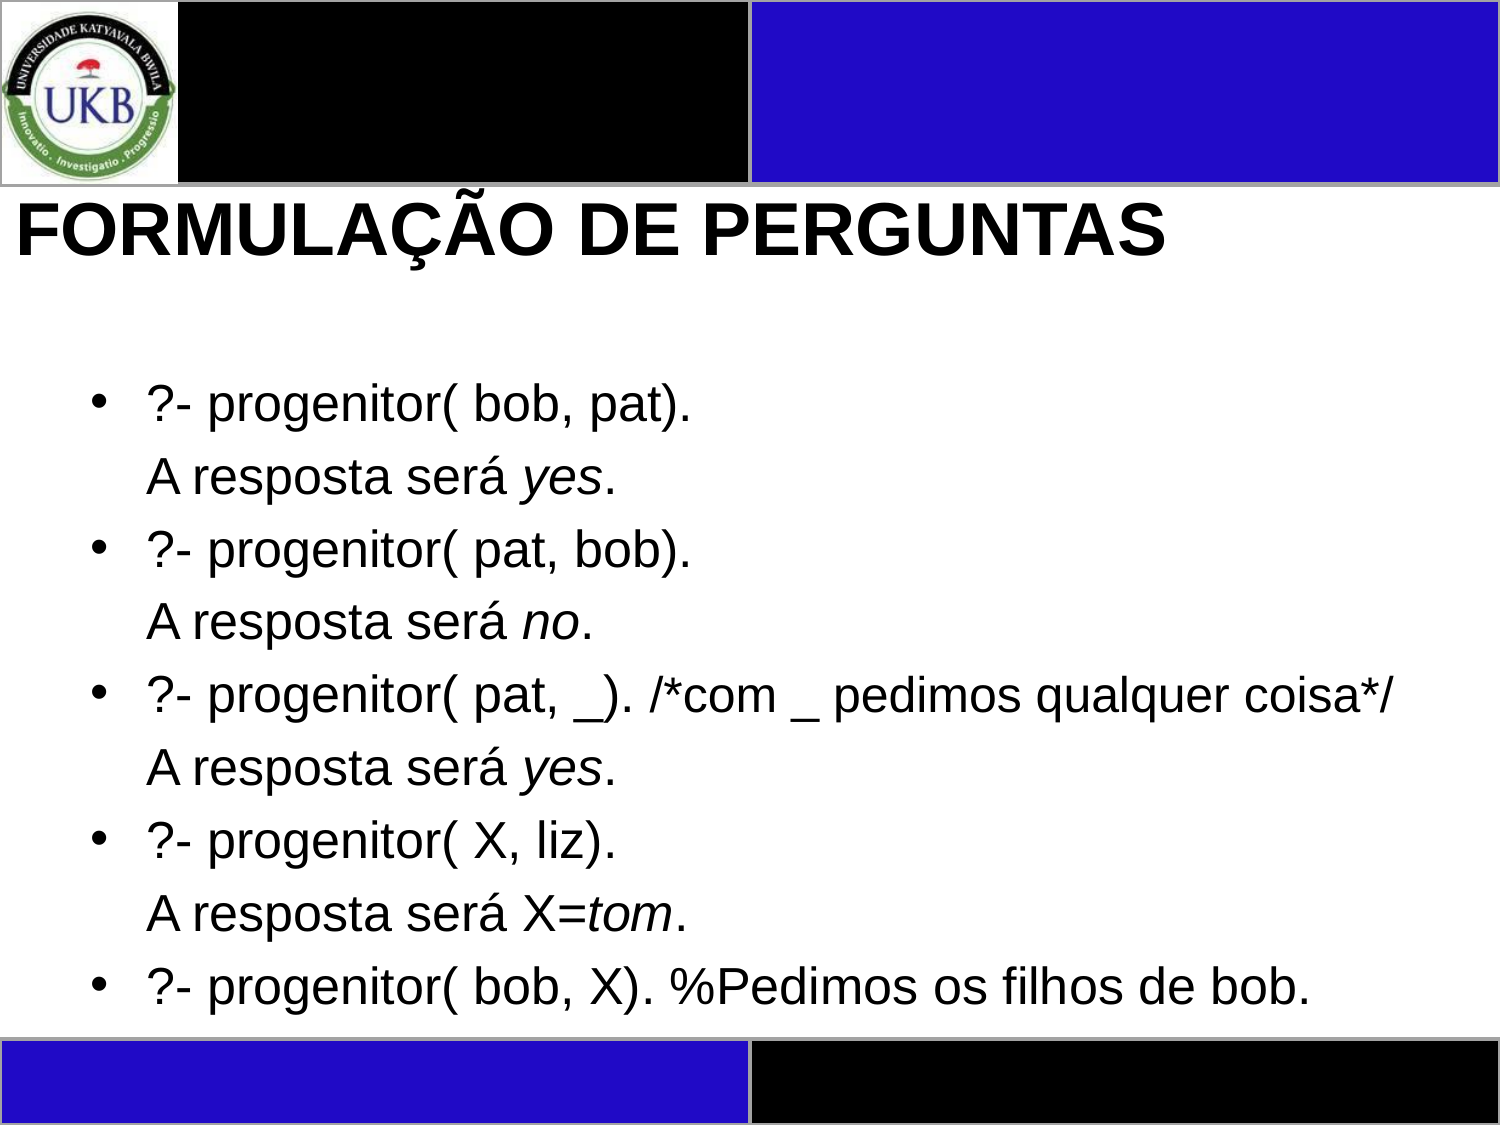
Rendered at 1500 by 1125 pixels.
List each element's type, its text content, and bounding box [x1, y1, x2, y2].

picture [2, 2, 178, 184]
title FORMULAÇÃO DE PERGUNTAS [0, 184, 1500, 268]
list ?- progenitor( bob, pat). A resposta será yes. ?- progenitor( pat, bob). A resposta será no. ?- progenitor( pat, _). /*com _ pedimos qualquer coisa*/ A resposta será yes. ?- progenitor( X, liz). A resposta será X=tom. ?- progenitor( bob, X). %Pedimos os filhos de bob. [74, 361, 1426, 1006]
